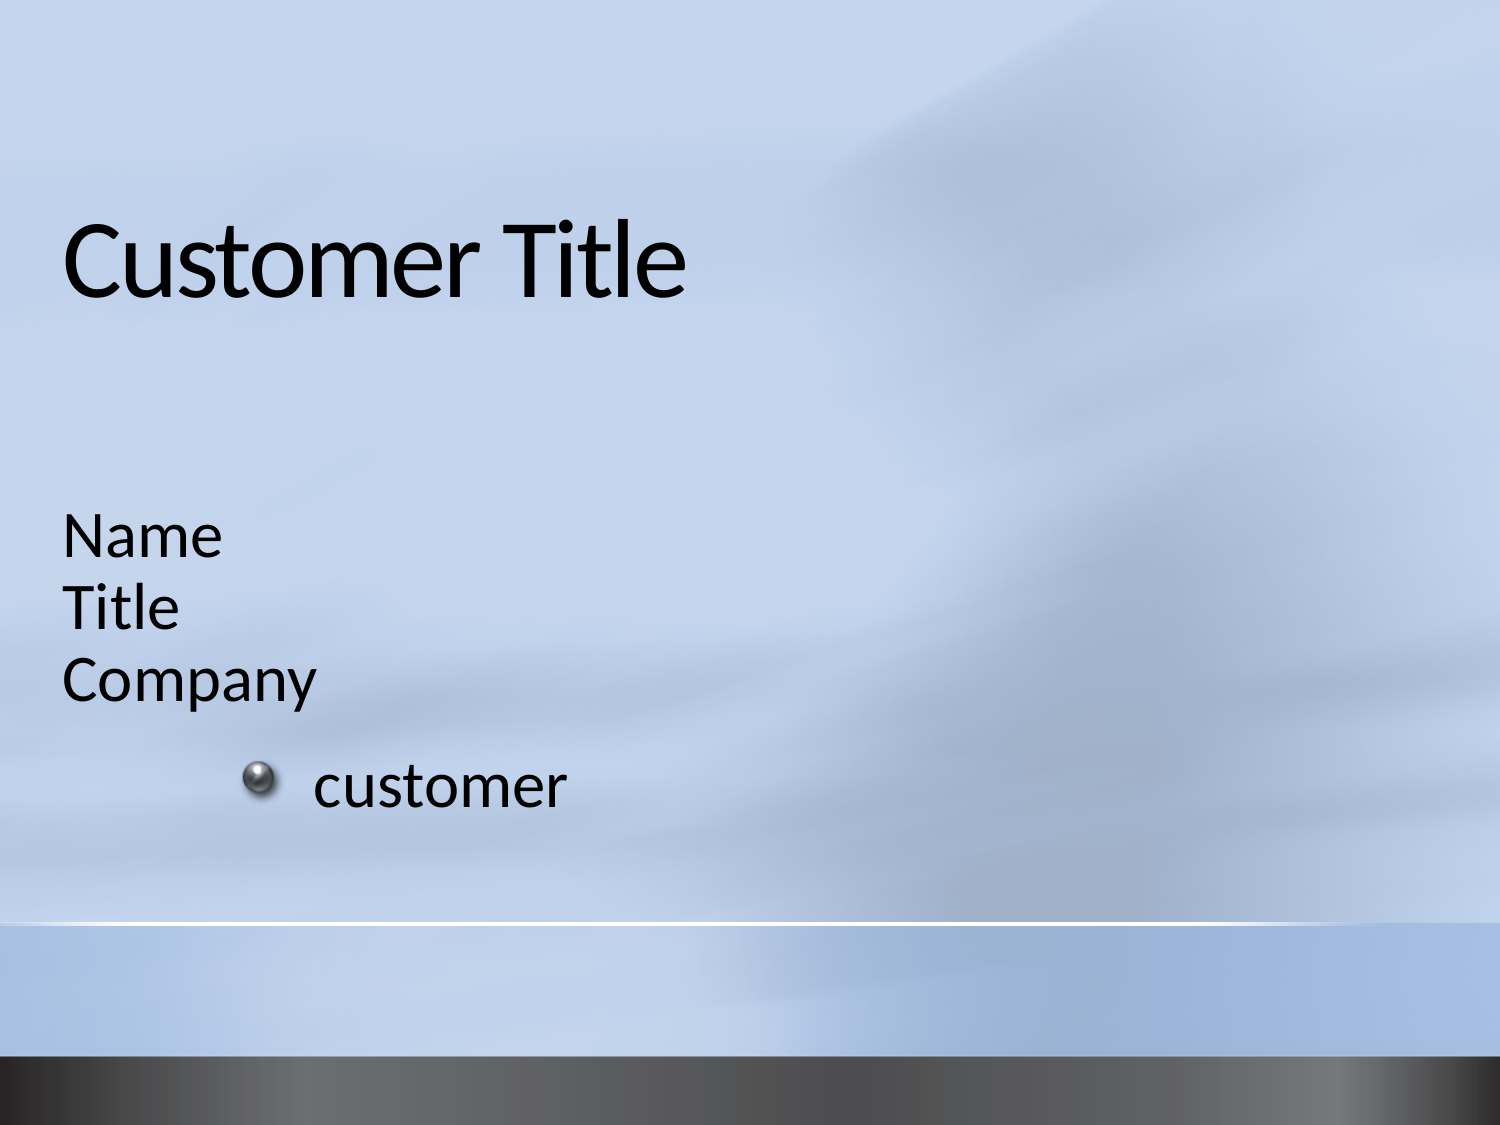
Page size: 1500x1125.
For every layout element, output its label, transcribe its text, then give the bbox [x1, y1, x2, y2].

list customer [238, 750, 1500, 925]
picture [0, 0, 1500, 1125]
subtitle Name Title Company [62, 500, 1218, 725]
title Customer Title [62, 136, 1218, 387]
